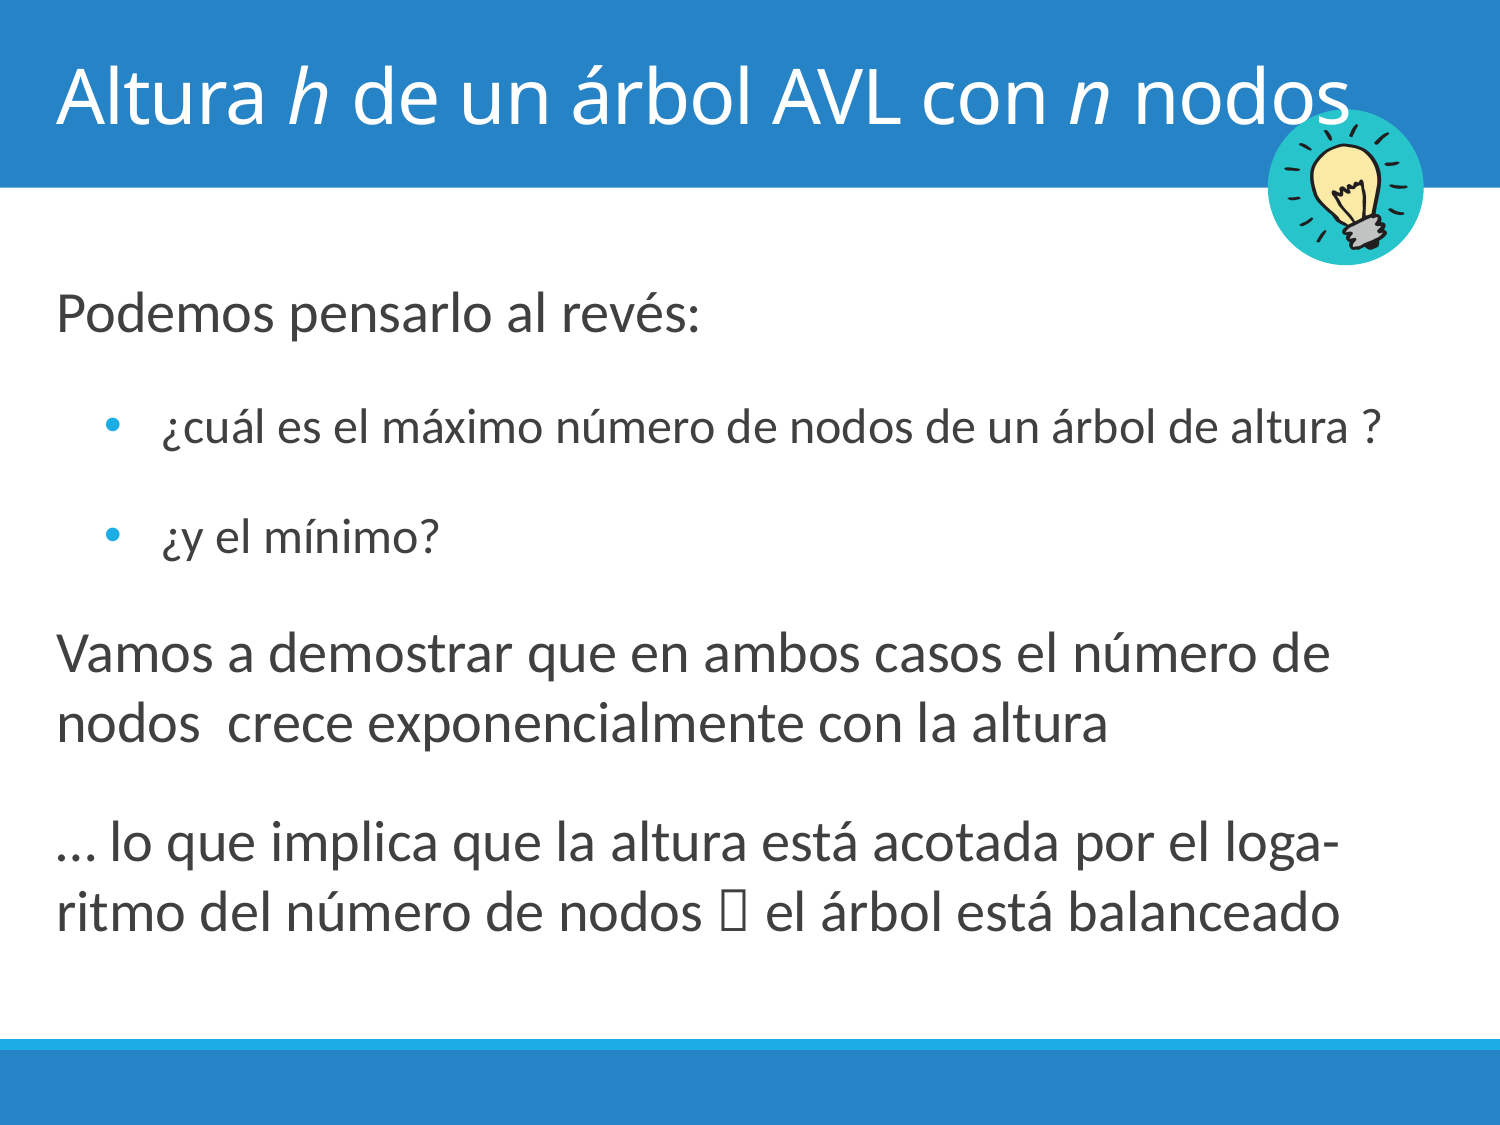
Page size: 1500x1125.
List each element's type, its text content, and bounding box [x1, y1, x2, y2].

title Altura h de un árbol AVL con n nodos [41, 0, 1459, 188]
picture [1284, 188, 1408, 250]
